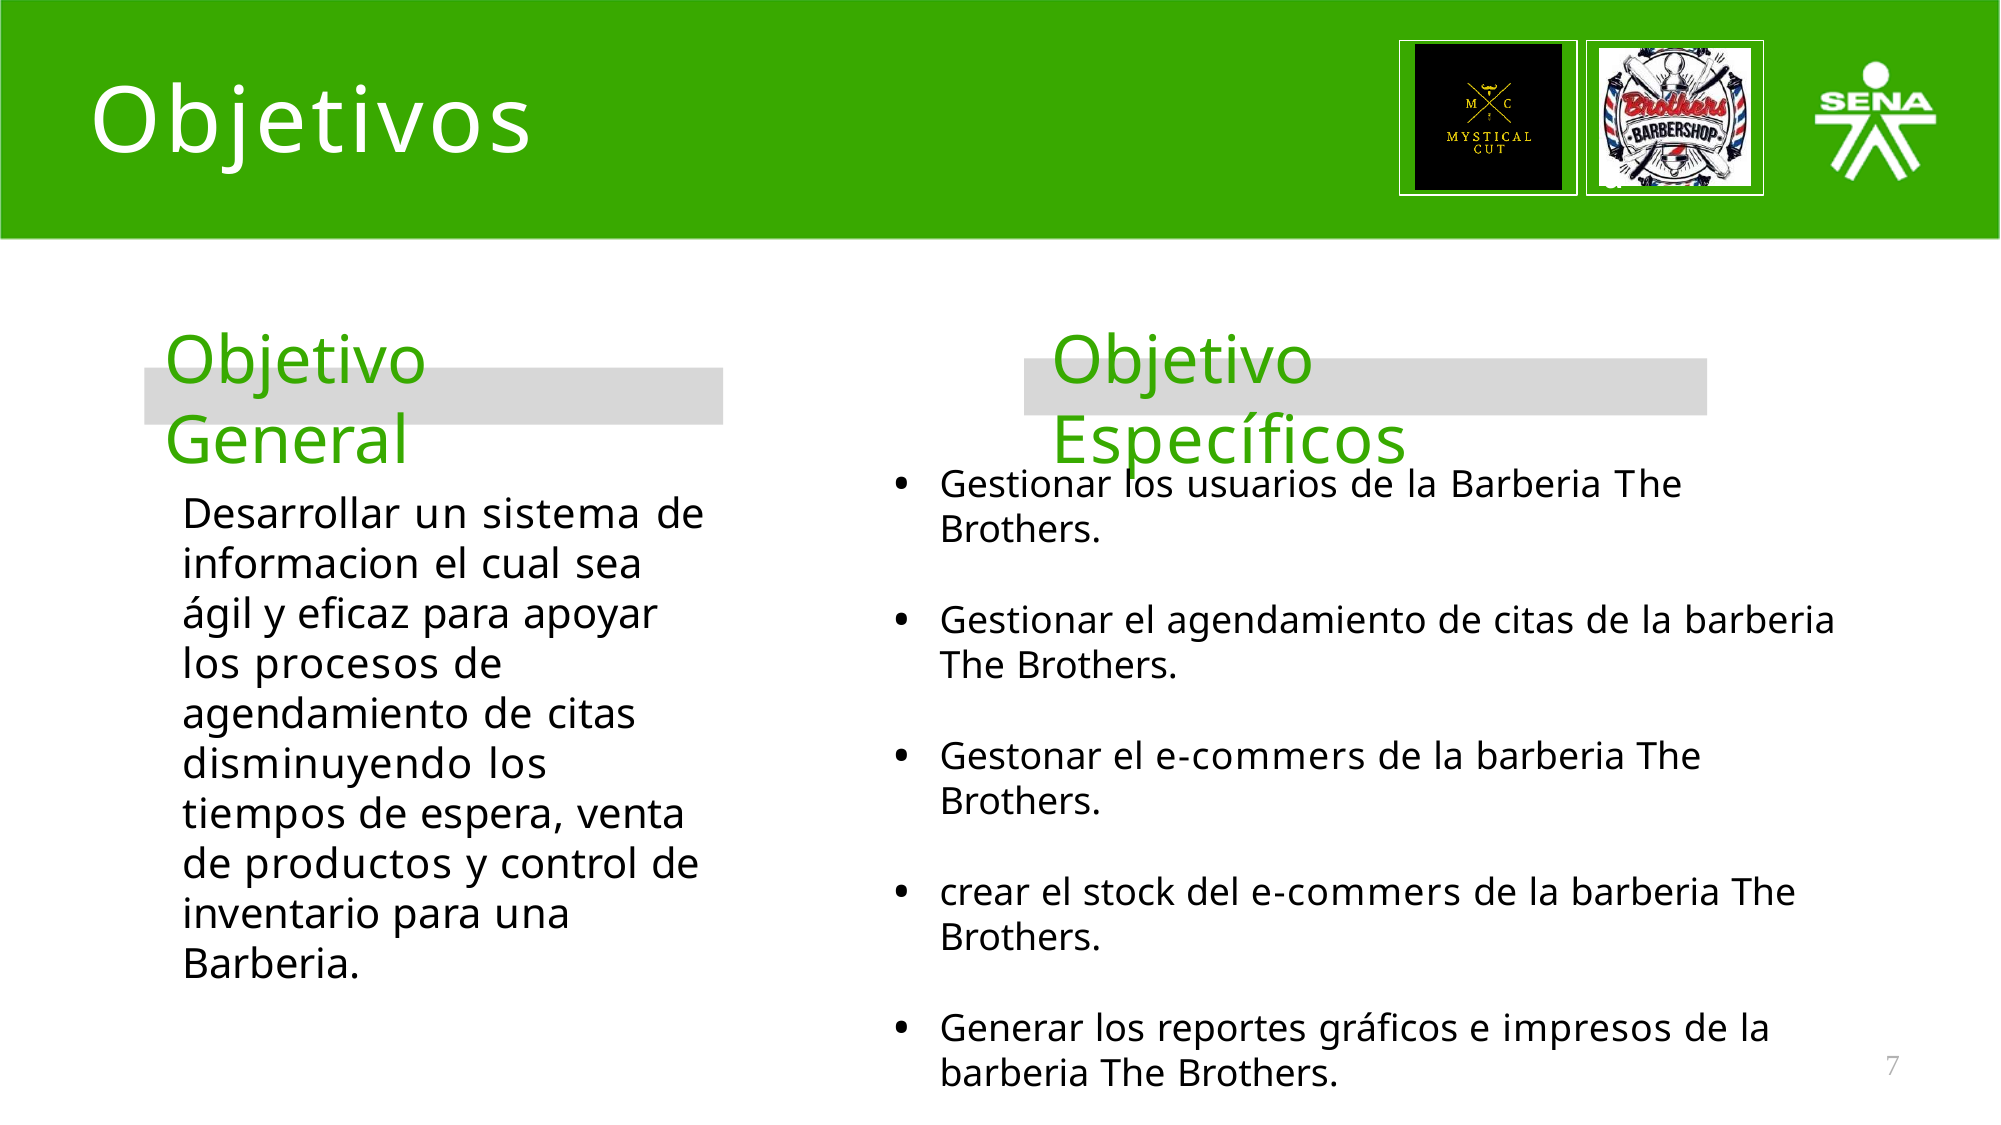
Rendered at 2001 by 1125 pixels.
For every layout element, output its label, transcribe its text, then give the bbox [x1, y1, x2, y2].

picture [0, 0, 2000, 240]
text_box Logo Empresa [1586, 40, 1764, 195]
title Objetivos [87, 48, 1190, 249]
text_box Desarrollar un sistema de informacion el cual sea ágil y eficaz para apoyar los procesos de agendamiento de citas disminuyendo los tiempos de espera, venta de productos y control de inventario para una Barberia. [180, 484, 722, 988]
text_box [1682, 358, 1708, 416]
text_box Logo Sistema [1399, 40, 1577, 195]
text_box [144, 367, 162, 425]
text_box Objetivo General [162, 314, 684, 477]
text_box Gestionar los usuarios de la Barberia The Brothers. Gestionar el agendamiento de citas de la barberia The Brothers. Gestonar el e-commers de la barberia The Brothers. crear el stock del e-commers de la barberia The Brothers. Generar los reportes gráficos e impresos de la barberia The Brothers. [890, 441, 1845, 1095]
text_box [1024, 358, 1049, 416]
text_box Objetivo Específicos [1049, 314, 1682, 441]
text_box [684, 367, 724, 425]
slide_number 7 [1440, 1046, 1900, 1103]
